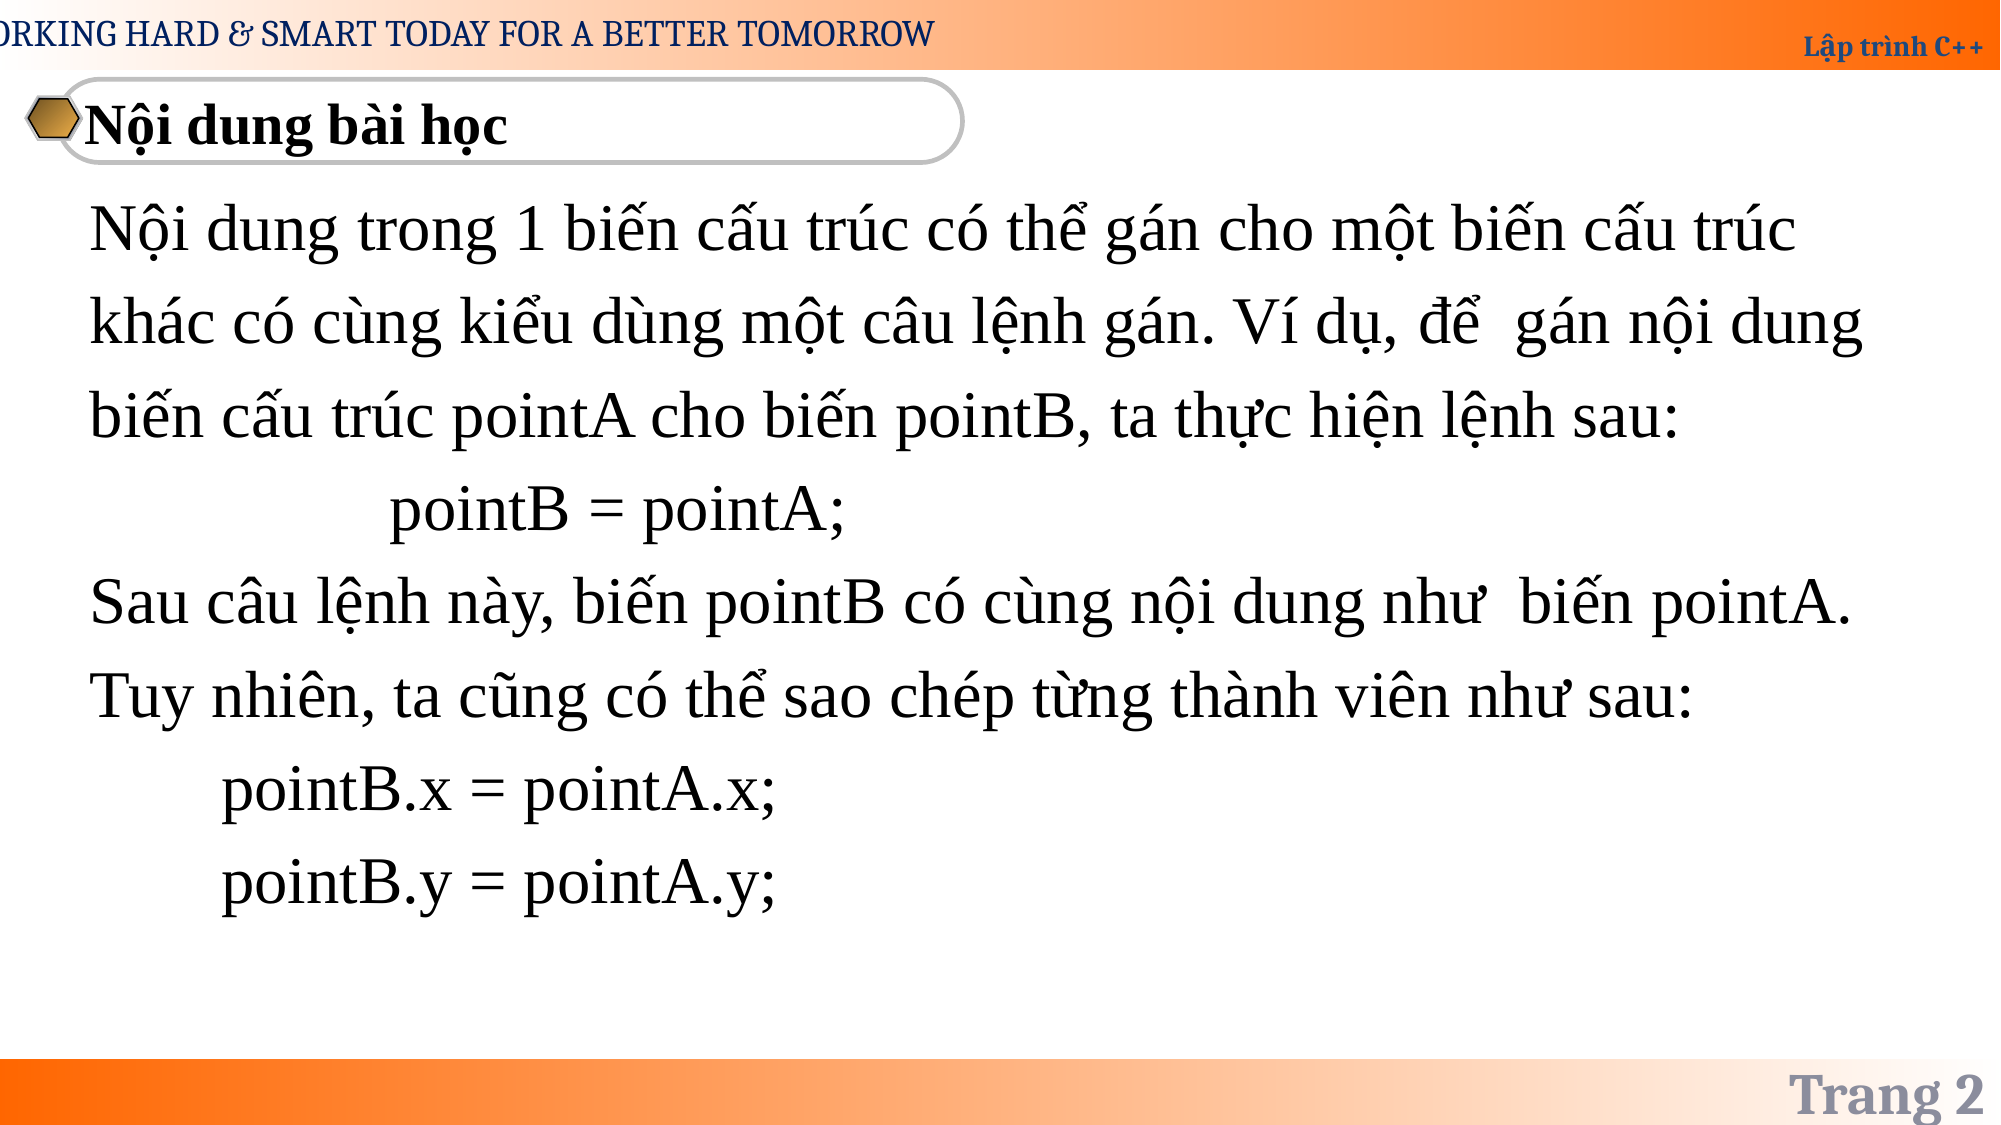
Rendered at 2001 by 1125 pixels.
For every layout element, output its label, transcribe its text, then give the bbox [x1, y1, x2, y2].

slide_number Trang 2 [1533, 1060, 2000, 1121]
text_box Nội dung trong 1 biến cấu trúc có thể gán cho một biến cấu trúc khác có cùng kiểu dùng một câu lệnh gán. Ví dụ, để gán nội dung biến cấu trúc pointA cho biến pointB, ta thực hiện lệnh sau: pointB = pointA; Sau câu lệnh này, biến pointB có cùng nội dung như biến pointA. Tuy nhiên, ta cũng có thể sao chép từng thành viên như sau: pointB.x = pointA.x; pointB.y = pointA.y; [75, 176, 1925, 1038]
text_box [24, 78, 963, 163]
slide_number Trang 2 [1609, 0, 1613, 70]
